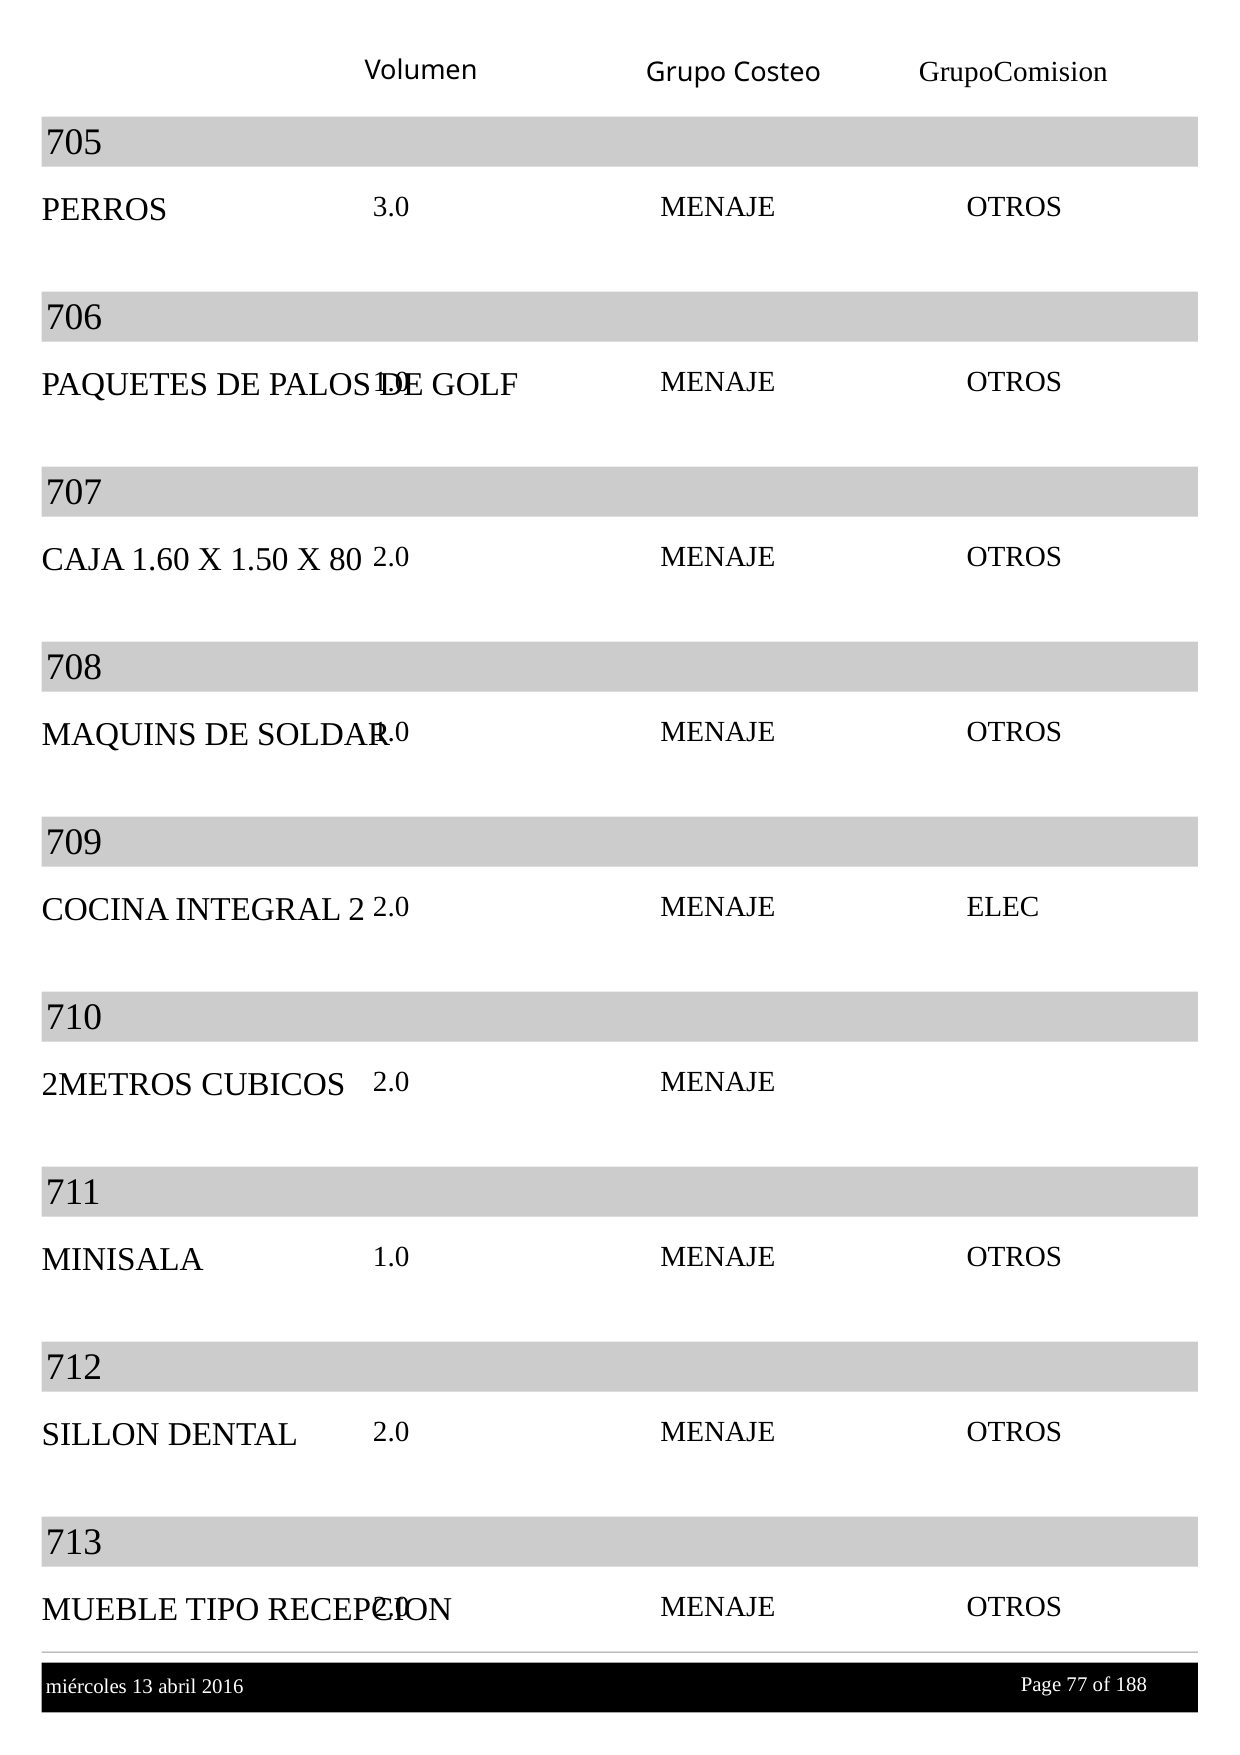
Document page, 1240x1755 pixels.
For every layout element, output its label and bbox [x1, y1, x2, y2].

text_box [41, 712, 1198, 767]
text_box [41, 816, 1198, 867]
text_box [41, 991, 1198, 1042]
text_box [41, 1412, 1198, 1467]
text_box [41, 1062, 1198, 1117]
text_box [41, 187, 1198, 242]
text_box [364, 52, 573, 94]
text_box [41, 1516, 1198, 1567]
text_box [41, 1587, 1198, 1642]
text_box [41, 1341, 1198, 1392]
text_box [41, 291, 1198, 342]
text_box [41, 1237, 1198, 1292]
text_box [41, 466, 1198, 517]
text_box [41, 641, 1198, 692]
text_box [41, 1166, 1198, 1217]
text_box [41, 537, 1198, 592]
text_box [41, 1662, 1198, 1713]
text_box [41, 362, 1198, 417]
text_box [918, 52, 1150, 90]
text_box [645, 54, 855, 96]
text_box [41, 887, 1198, 942]
text_box [41, 116, 1198, 167]
